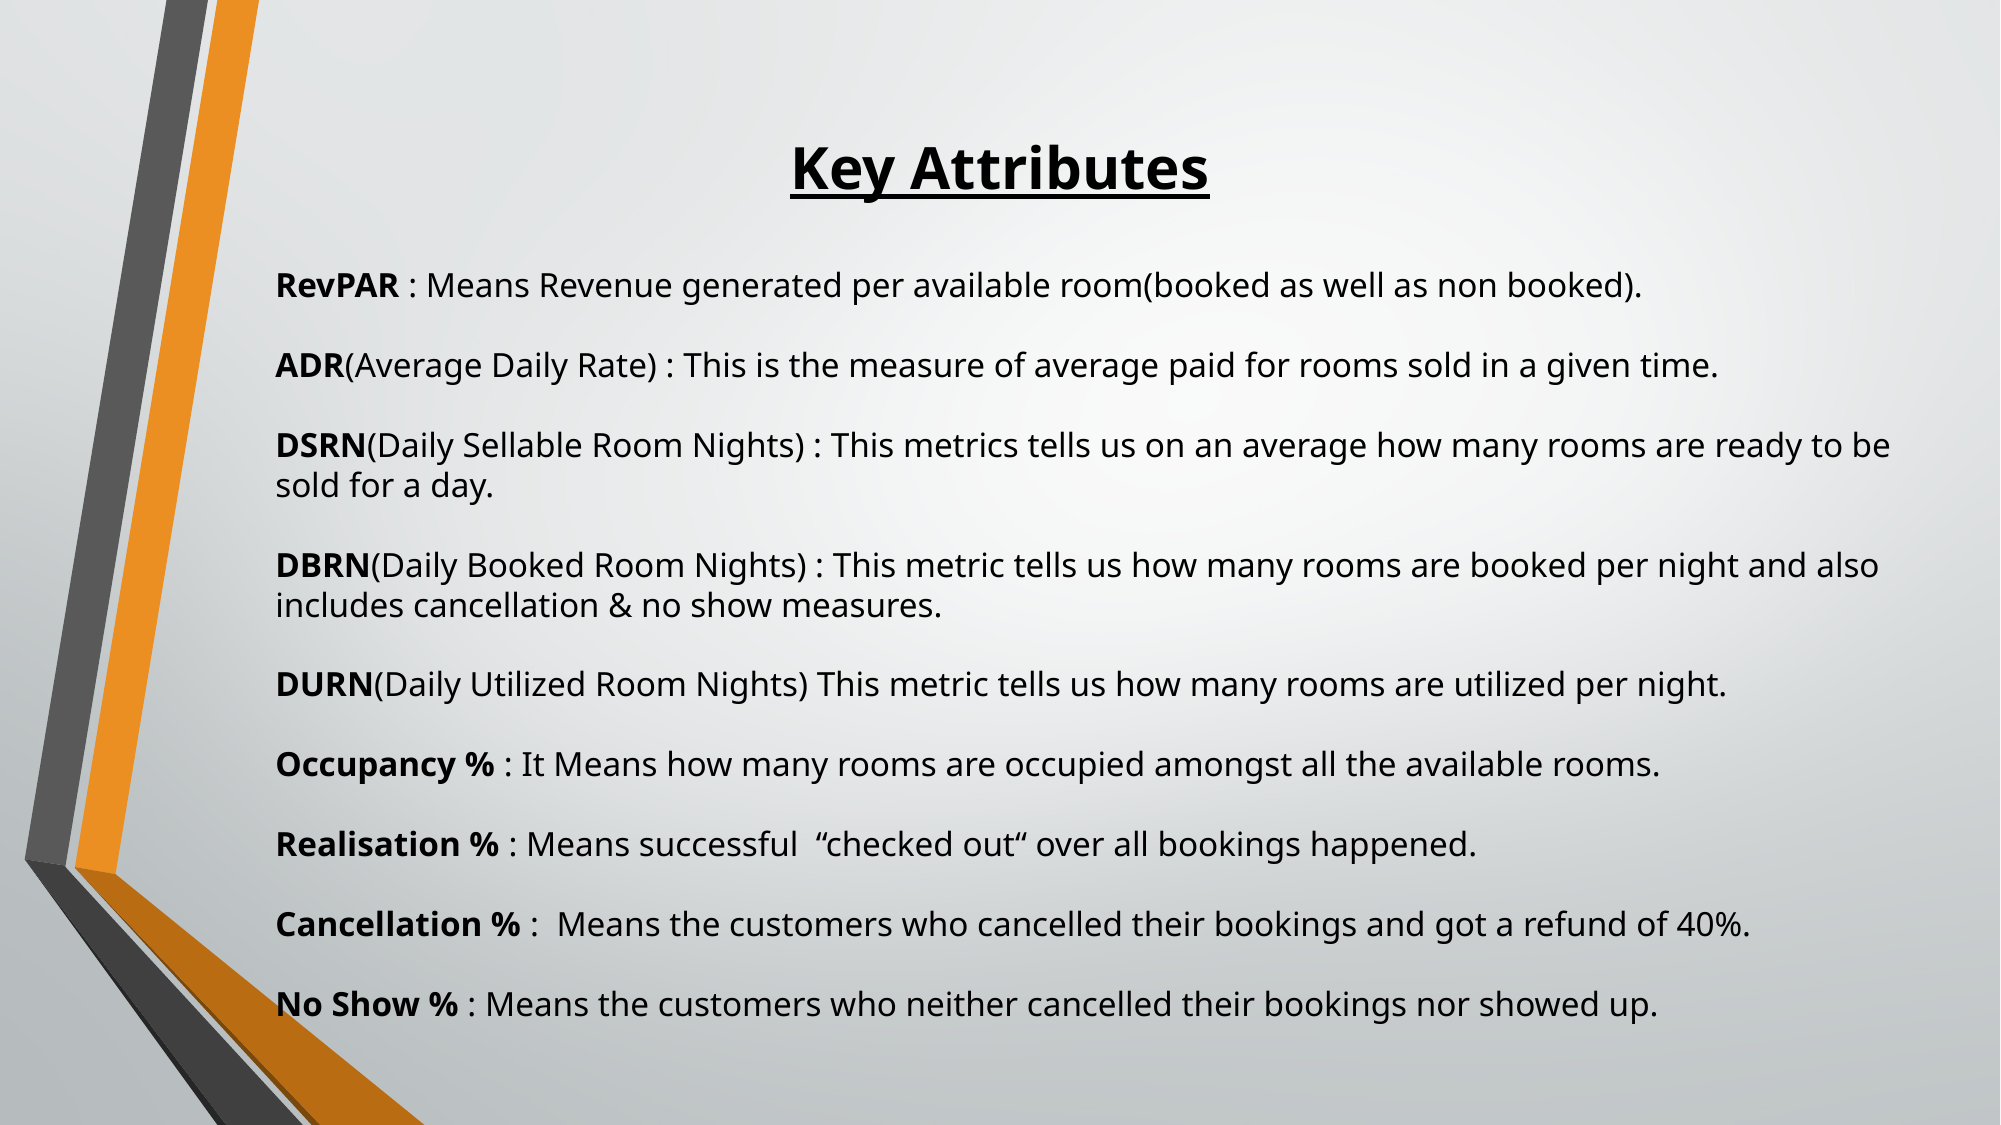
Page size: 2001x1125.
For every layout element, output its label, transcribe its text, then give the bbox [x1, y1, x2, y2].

title Key Attributes [149, 85, 1851, 248]
text_box RevPAR : Means Revenue generated per available room(booked as well as non booked). ADR(Average Daily Rate) : This is the measure of average paid for rooms sold in a given time. DSRN(Daily Sellable Room Nights) : This metrics tells us on an average how many rooms are ready to be sold for a day. DBRN(Daily Booked Room Nights) : This metric tells us how many rooms are booked per night and also includes cancellation & no show measures. DURN(Daily Utilized Room Nights) This metric tells us how many rooms are utilized per night. Occupancy % : It Means how many rooms are occupied amongst all the available rooms. Realisation % : Means successful “checked out“ over all bookings happened. Cancellation % : Means the customers who cancelled their bookings and got a refund of 40%. No Show % : Means the customers who neither cancelled their bookings nor showed up. [260, 256, 1961, 1071]
